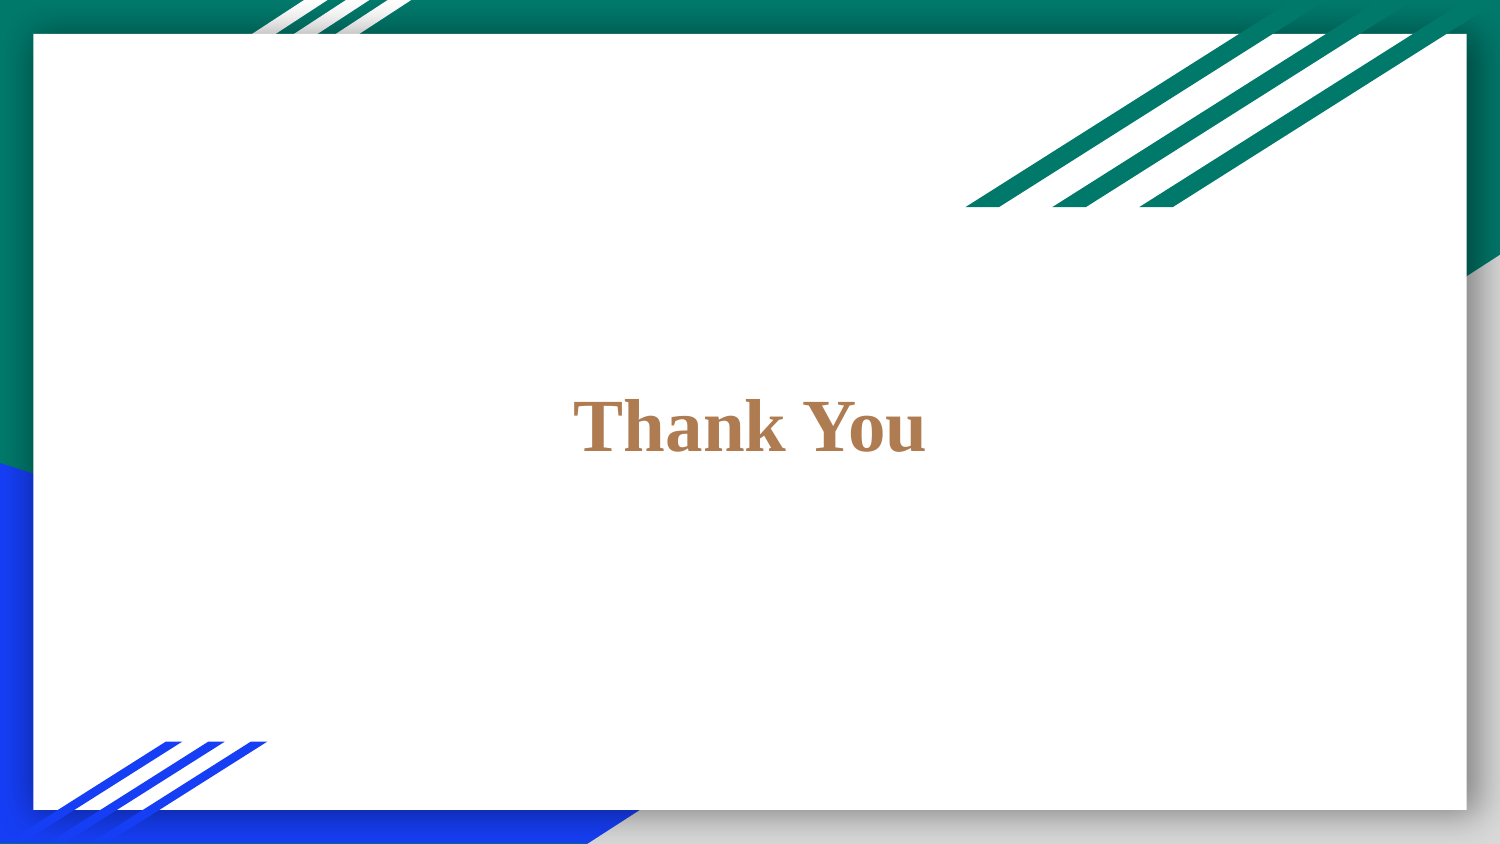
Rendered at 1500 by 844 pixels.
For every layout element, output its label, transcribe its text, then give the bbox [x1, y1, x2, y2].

title Thank You [228, 213, 1274, 630]
